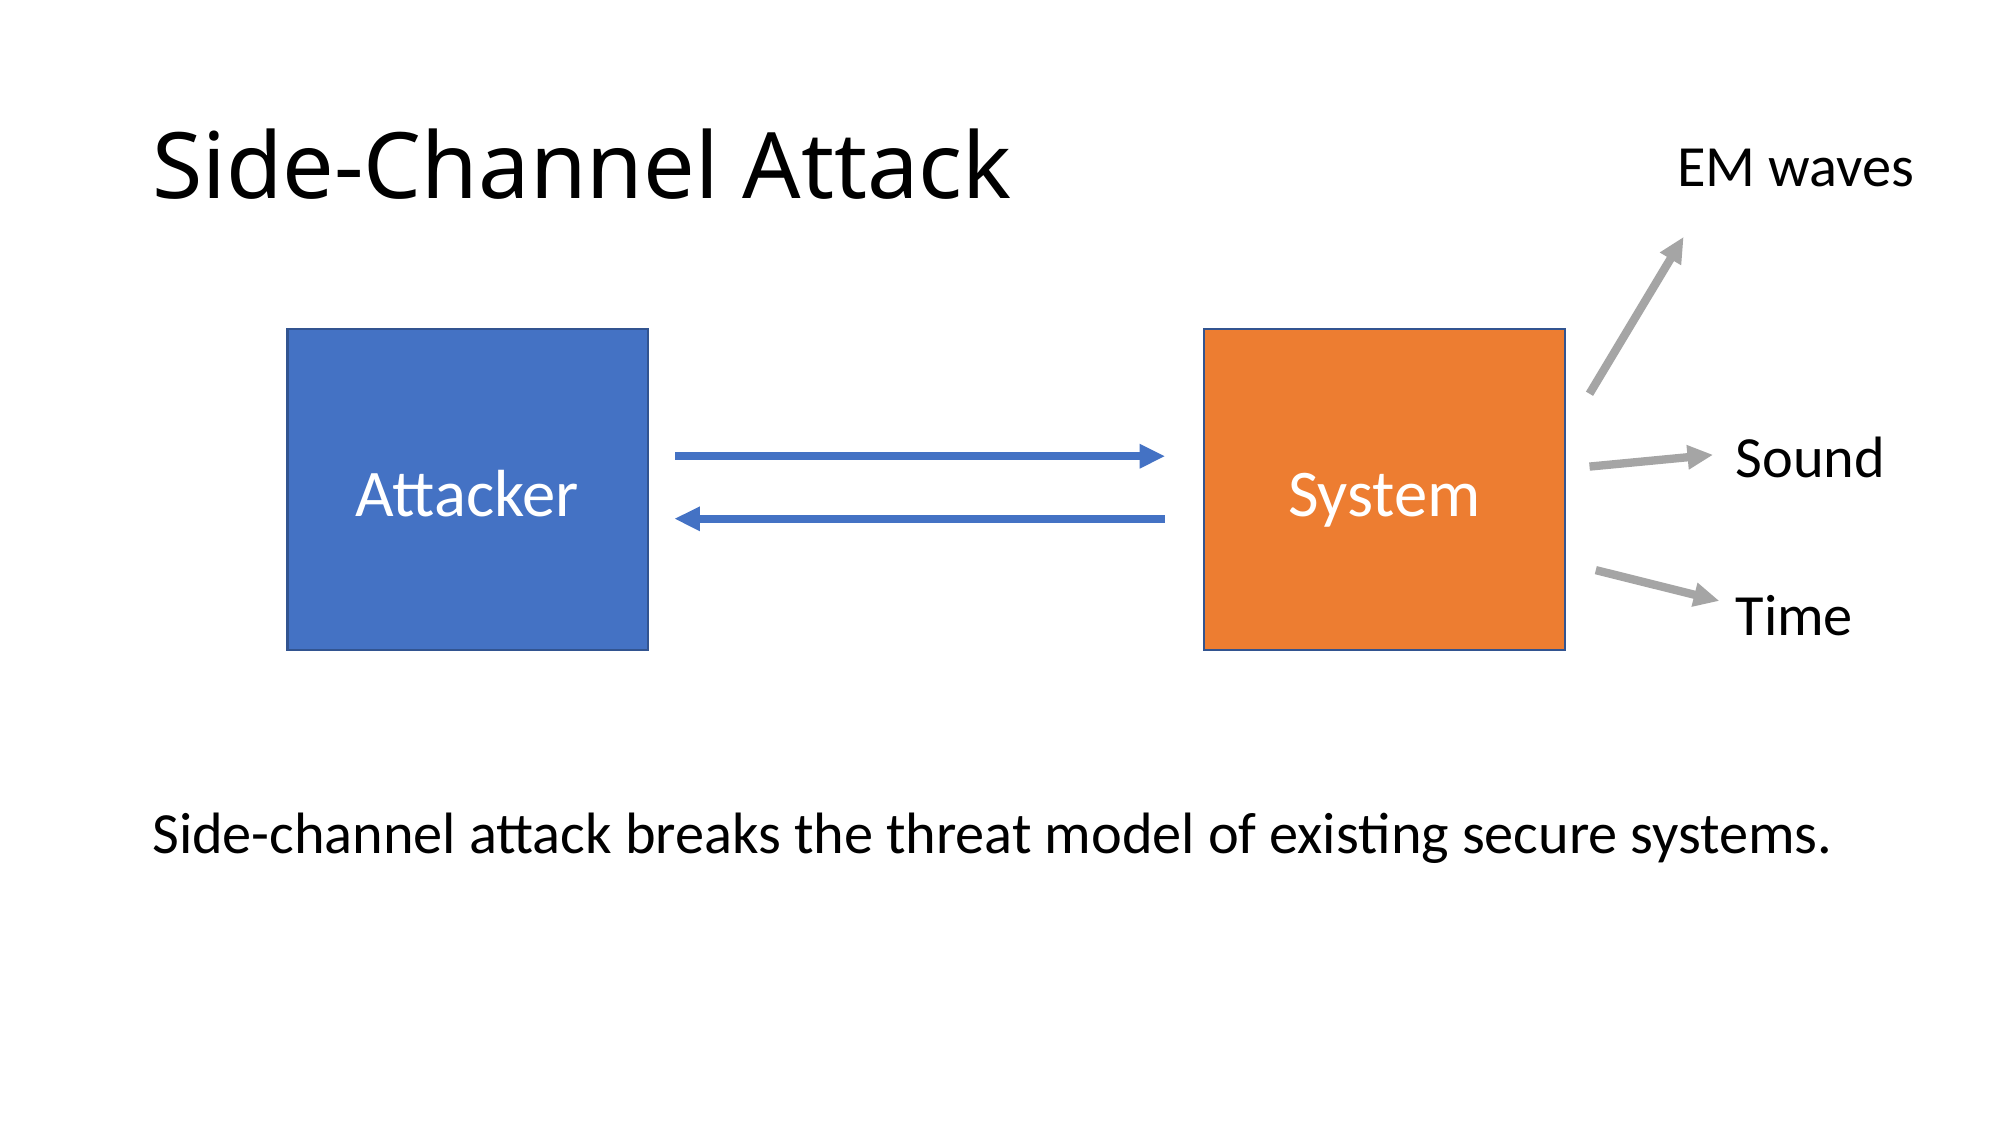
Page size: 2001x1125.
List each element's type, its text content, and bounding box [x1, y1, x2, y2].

text_box Time [1720, 577, 2000, 659]
list Side-channel attack breaks the threat model of existing secure systems. [137, 795, 1863, 924]
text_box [1589, 454, 1713, 467]
text_box Attacker [286, 328, 649, 651]
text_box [1595, 570, 1719, 601]
text_box System [1203, 328, 1566, 651]
text_box EM waves [1662, 128, 1969, 209]
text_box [1589, 237, 1684, 394]
title Side-Channel Attack [137, 59, 1863, 278]
text_box Sound [1720, 419, 2000, 501]
